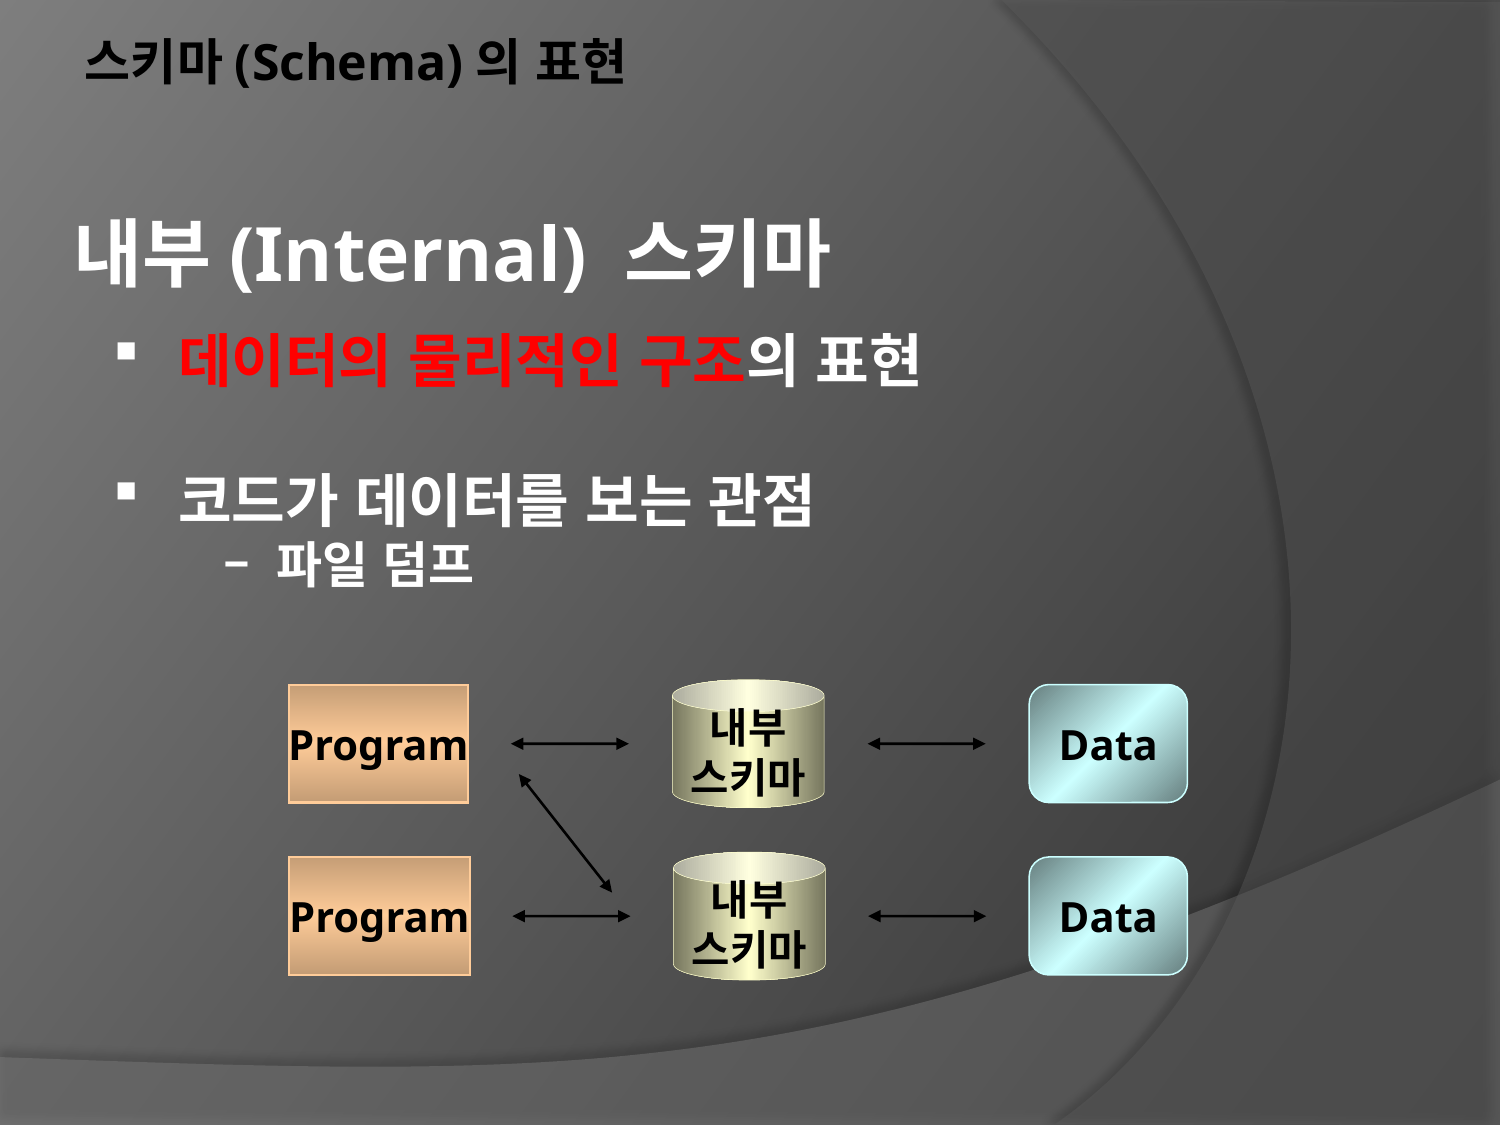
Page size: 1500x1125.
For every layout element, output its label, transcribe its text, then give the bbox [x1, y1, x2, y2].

text_box 데이터의 물리적인 구조의 표현 코드가 데이터를 보는 관점 – 파일 덤프 [58, 316, 1453, 633]
text_box 스키마(Schema)의 표현 [70, 23, 1412, 99]
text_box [289, 679, 1188, 981]
text_box 내부(Internal) 스키마 [58, 199, 1453, 316]
